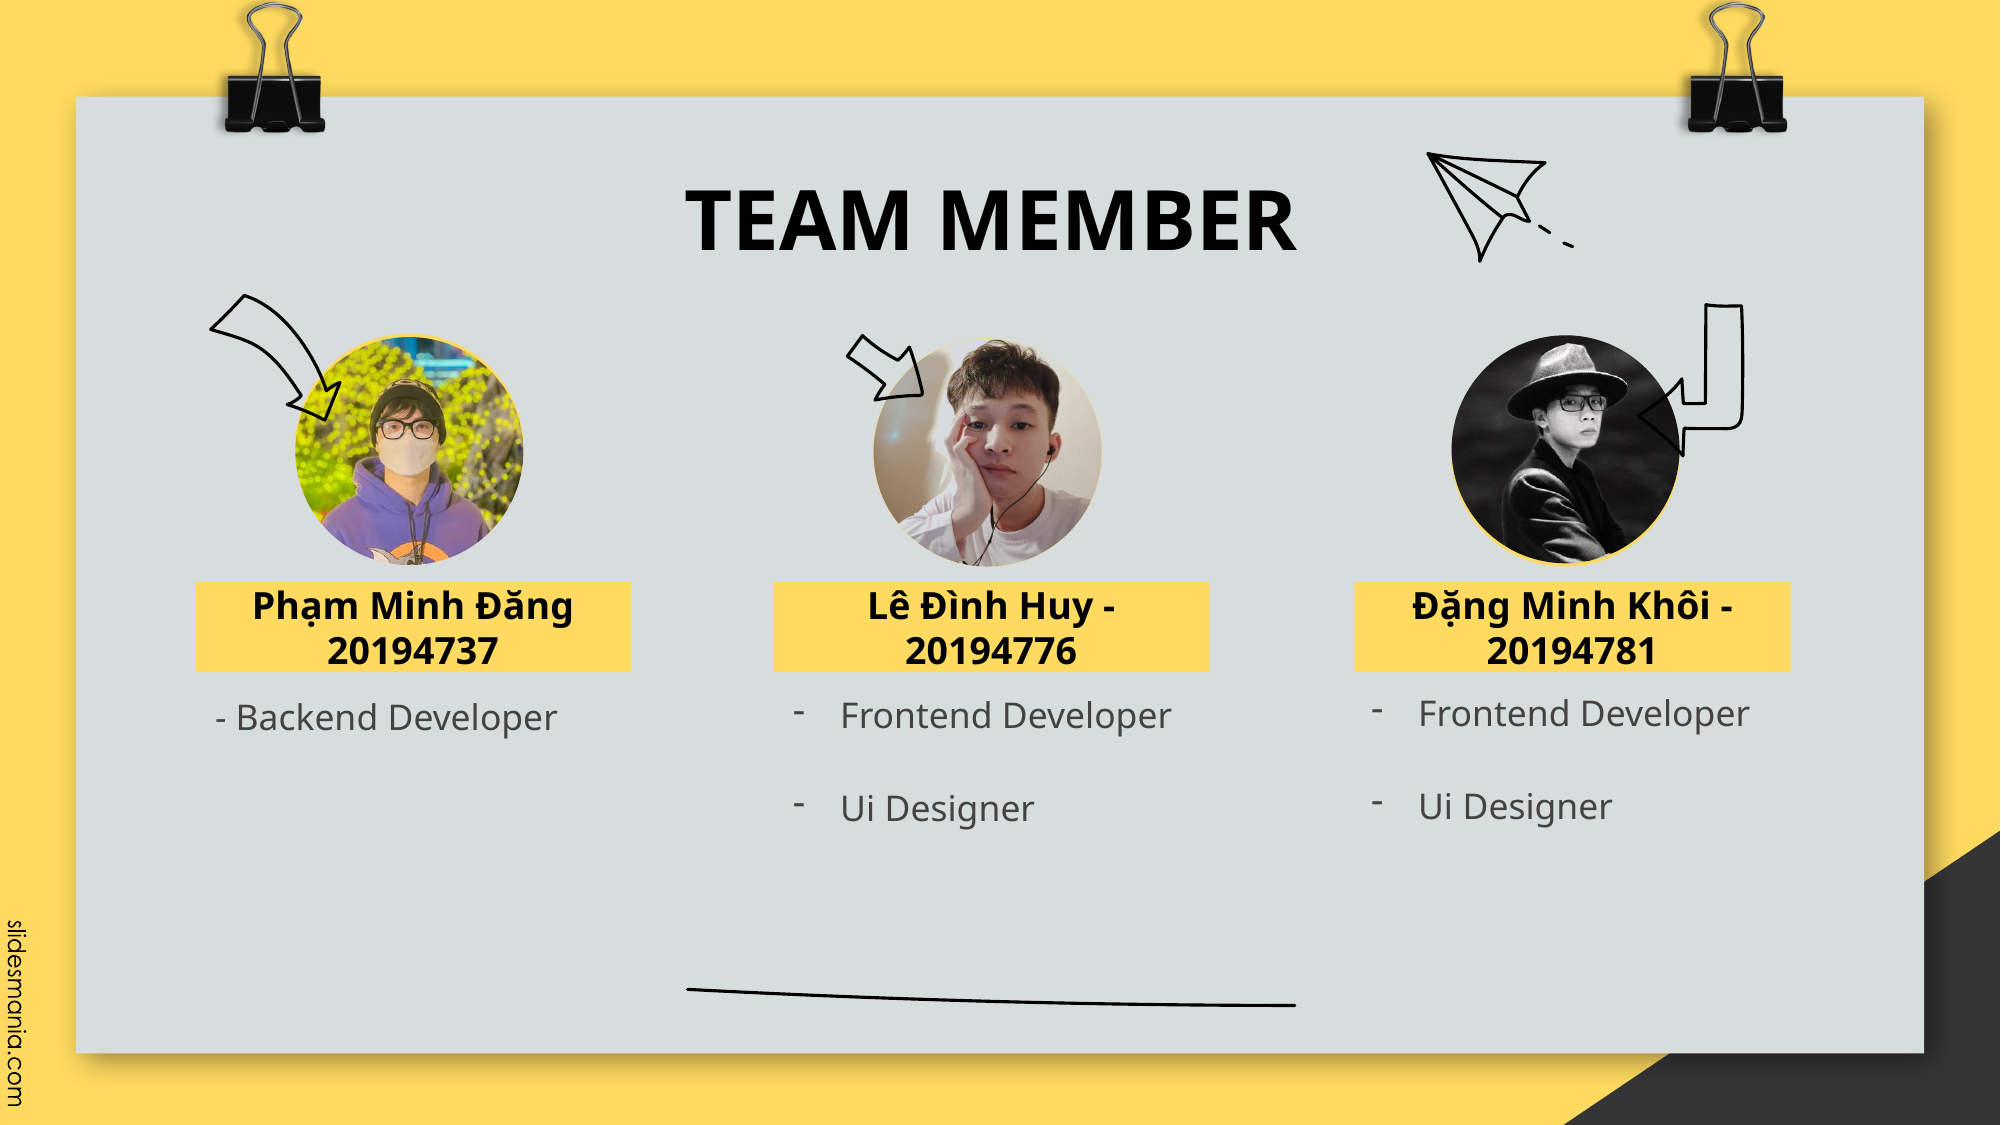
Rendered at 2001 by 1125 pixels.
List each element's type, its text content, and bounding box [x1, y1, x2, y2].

title TEAM MEMBER [195, 147, 1788, 273]
text_box [687, 989, 1295, 1006]
picture [295, 336, 524, 566]
text_box [210, 295, 297, 380]
text_box [1683, 304, 1743, 456]
text_box [847, 335, 869, 371]
picture [1583, 0, 1892, 147]
subtitle Phạm Minh Đăng 20194737 [195, 582, 632, 668]
list Frontend Developer Ui Designer [773, 667, 1210, 819]
picture [873, 338, 1102, 567]
picture [120, 0, 430, 147]
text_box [1439, 138, 1562, 262]
list Frontend Developer Ui Designer [1351, 664, 1788, 817]
subtitle Đặng Minh Khôi - 20194781 [1354, 582, 1791, 673]
picture [1451, 335, 1680, 564]
list - Backend Developer [195, 668, 632, 821]
subtitle Lê Đình Huy - 20194776 [773, 582, 1210, 667]
